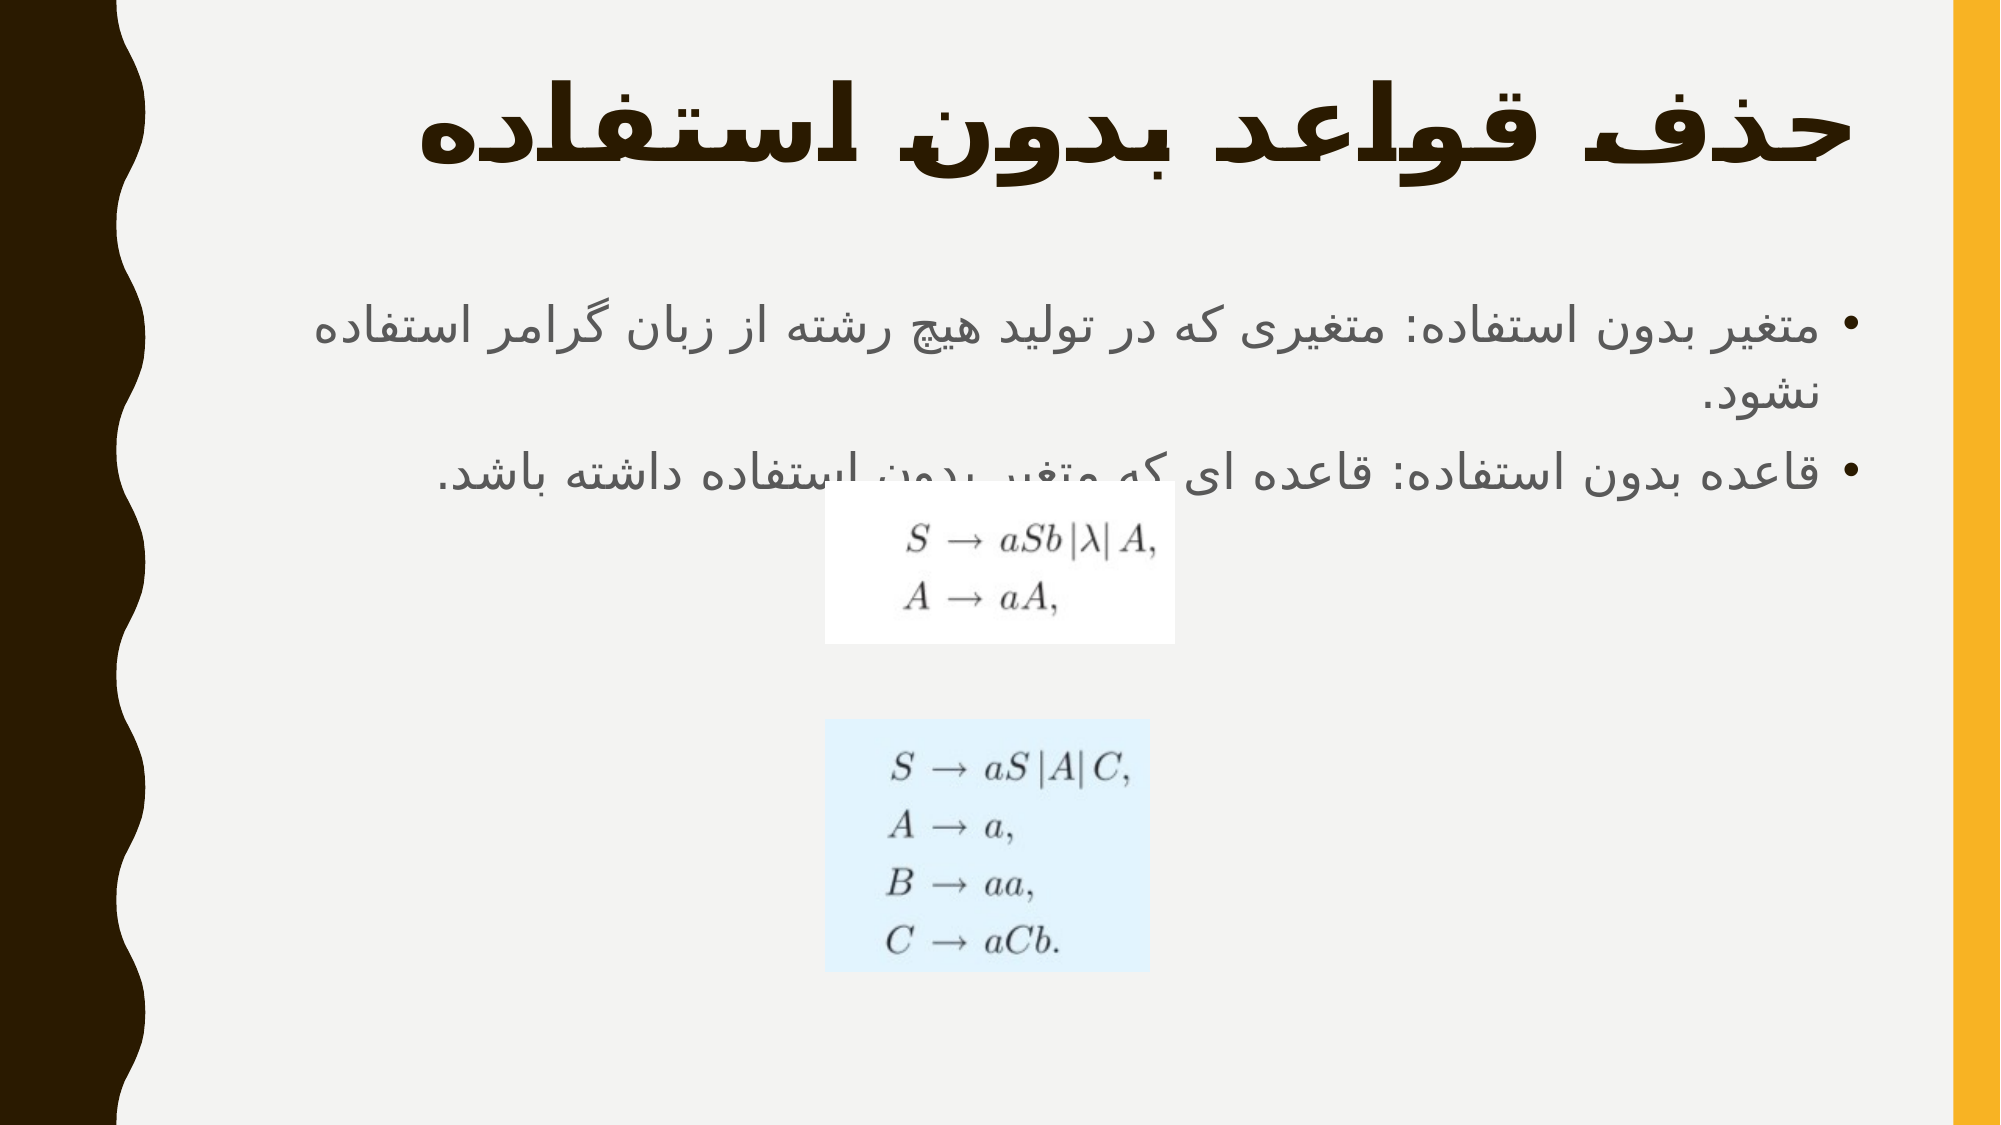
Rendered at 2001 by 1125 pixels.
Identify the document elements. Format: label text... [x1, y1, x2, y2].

title حذف قواعد بدون استفاده [205, 62, 1875, 263]
picture [824, 481, 1175, 644]
list متغیر بدون استفاده: متغیری که در تولید هیچ رشته از زبان گرامر استفاده نشود. قاعده بدون استفاده: قاعده ای که متغیر بدون استفاده داشته باشد. [205, 279, 1875, 1026]
picture [824, 719, 1150, 972]
